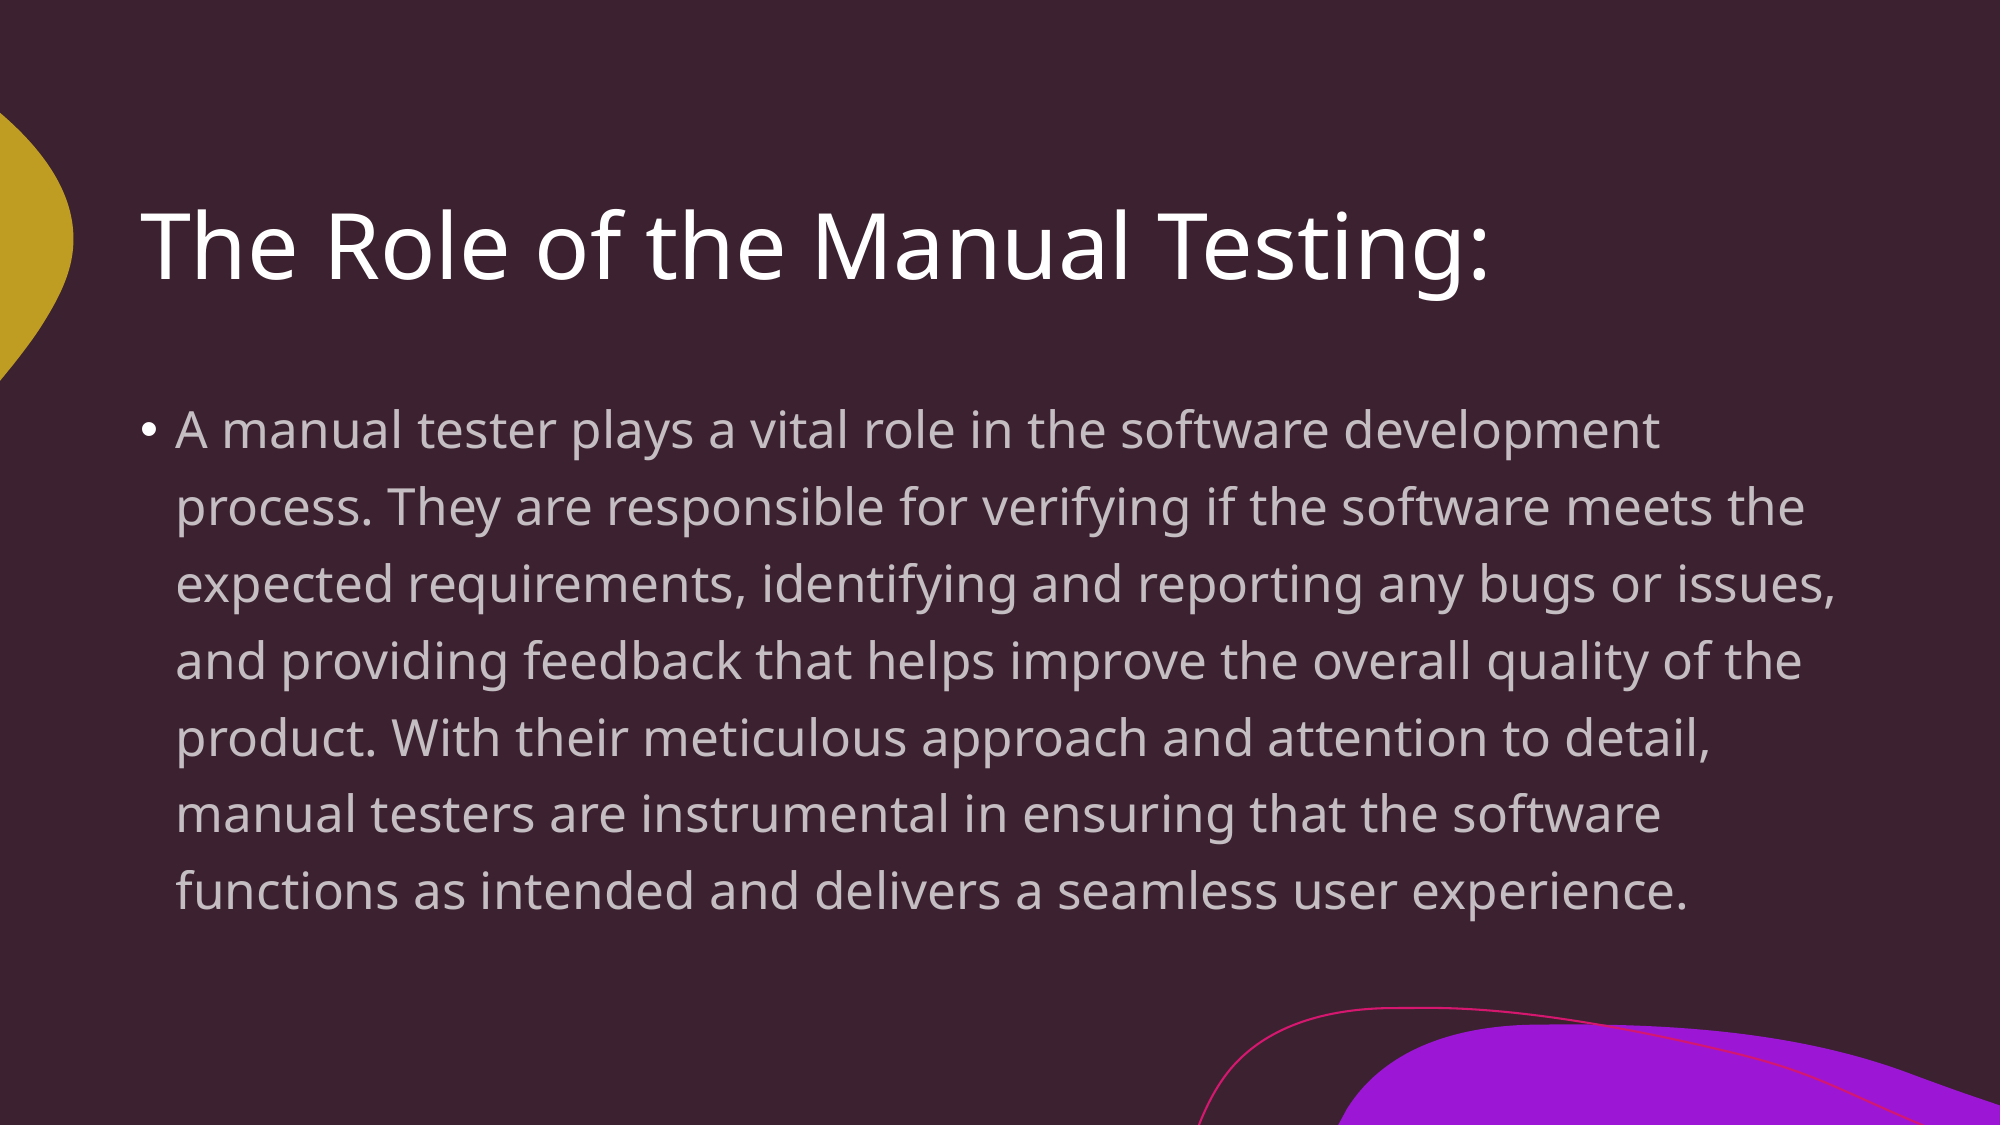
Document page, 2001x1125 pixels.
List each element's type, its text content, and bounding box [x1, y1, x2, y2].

title The Role of the Manual Testing: [125, 125, 1875, 375]
list A manual tester plays a vital role in the software development process. They are responsible for verifying if the software meets the expected requirements, identifying and reporting any bugs or issues, and providing feedback that helps improve the overall quality of the product. With their meticulous approach and attention to detail, manual testers are instrumental in ensuring that the software functions as intended and delivers a seamless user experience. [125, 375, 1875, 1002]
